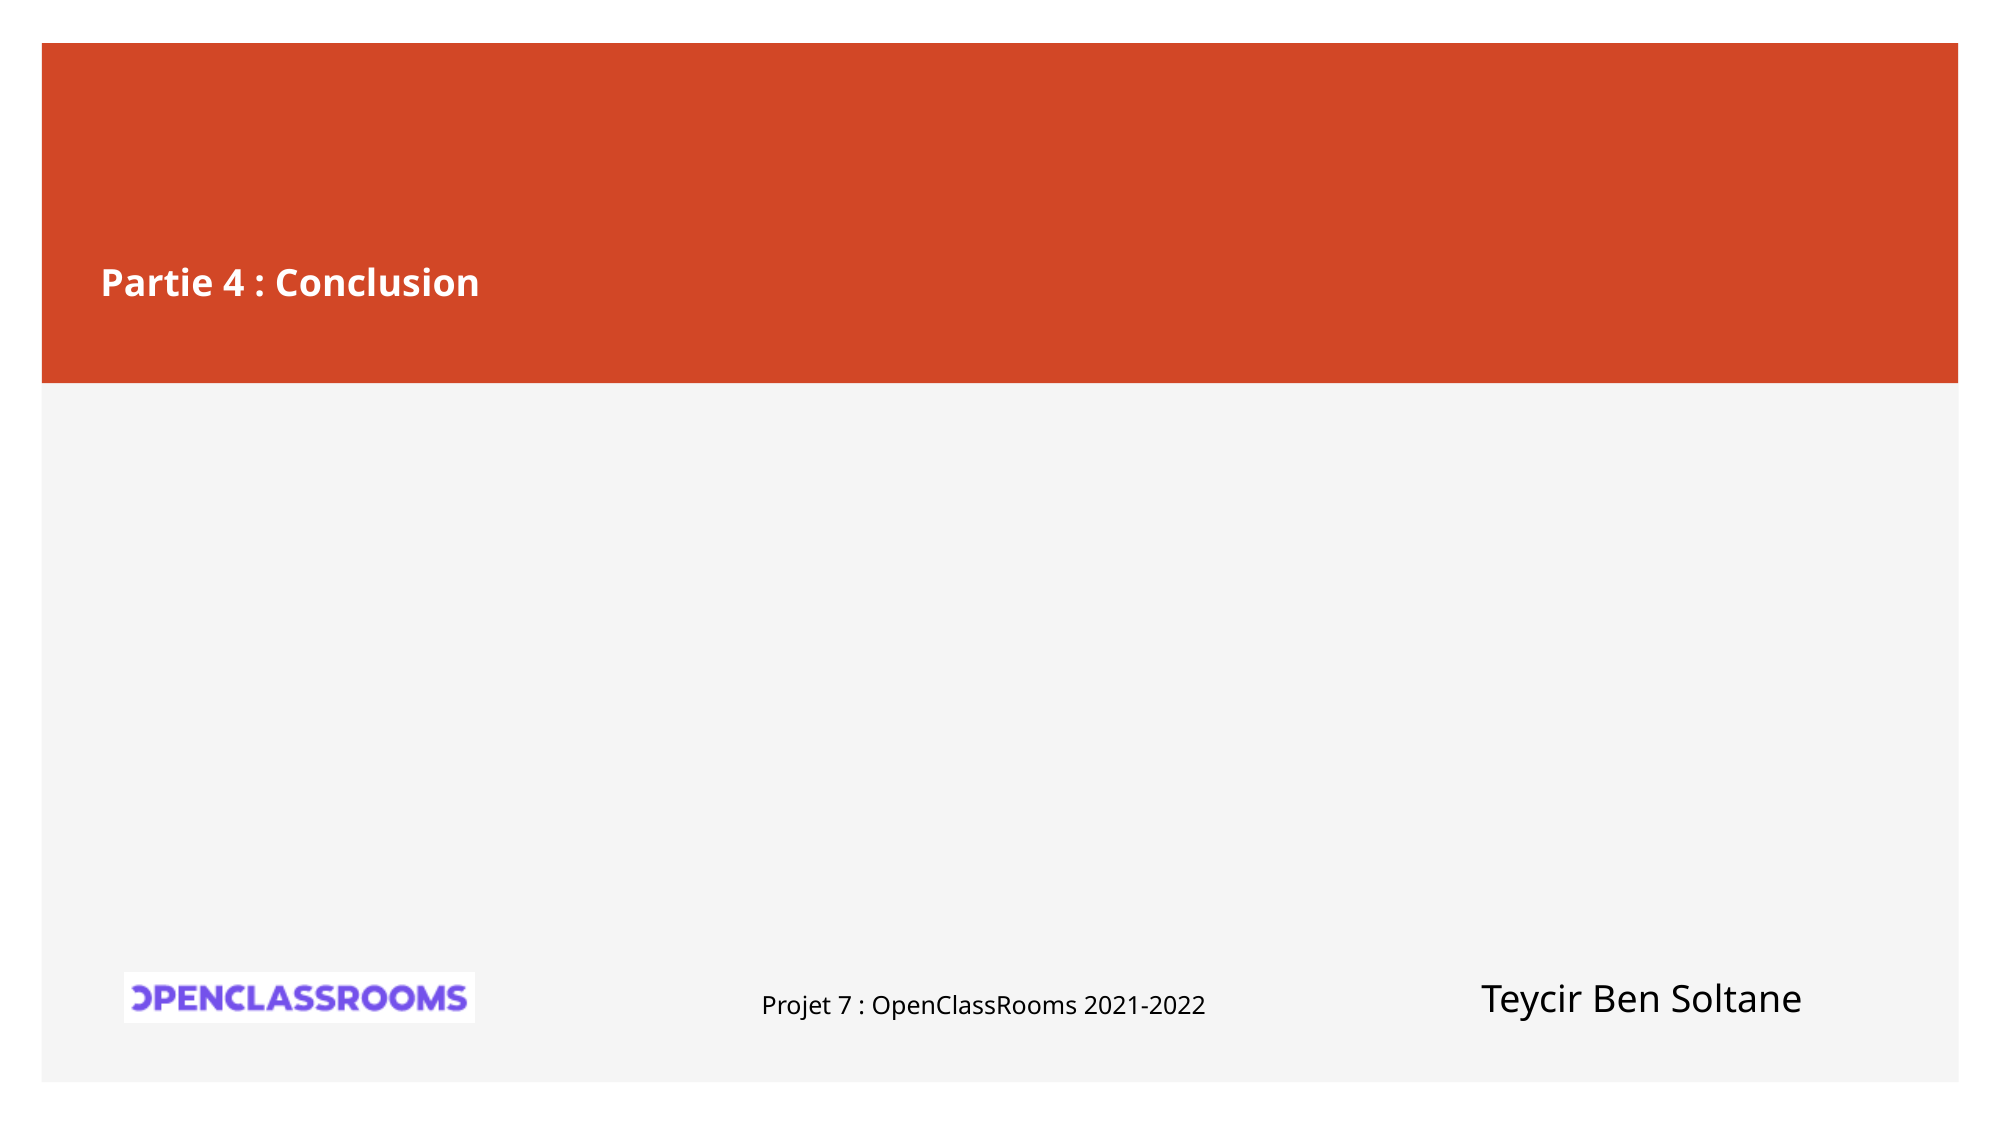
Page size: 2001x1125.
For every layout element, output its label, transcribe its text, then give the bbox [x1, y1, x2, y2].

text_box Projet 7 : OpenClassRooms 2021-2022 [746, 967, 2000, 1125]
title Partie 4 : Conclusion [85, 251, 1214, 357]
picture [124, 972, 475, 1023]
text_box Teycir Ben Soltane [1466, 967, 2000, 1027]
